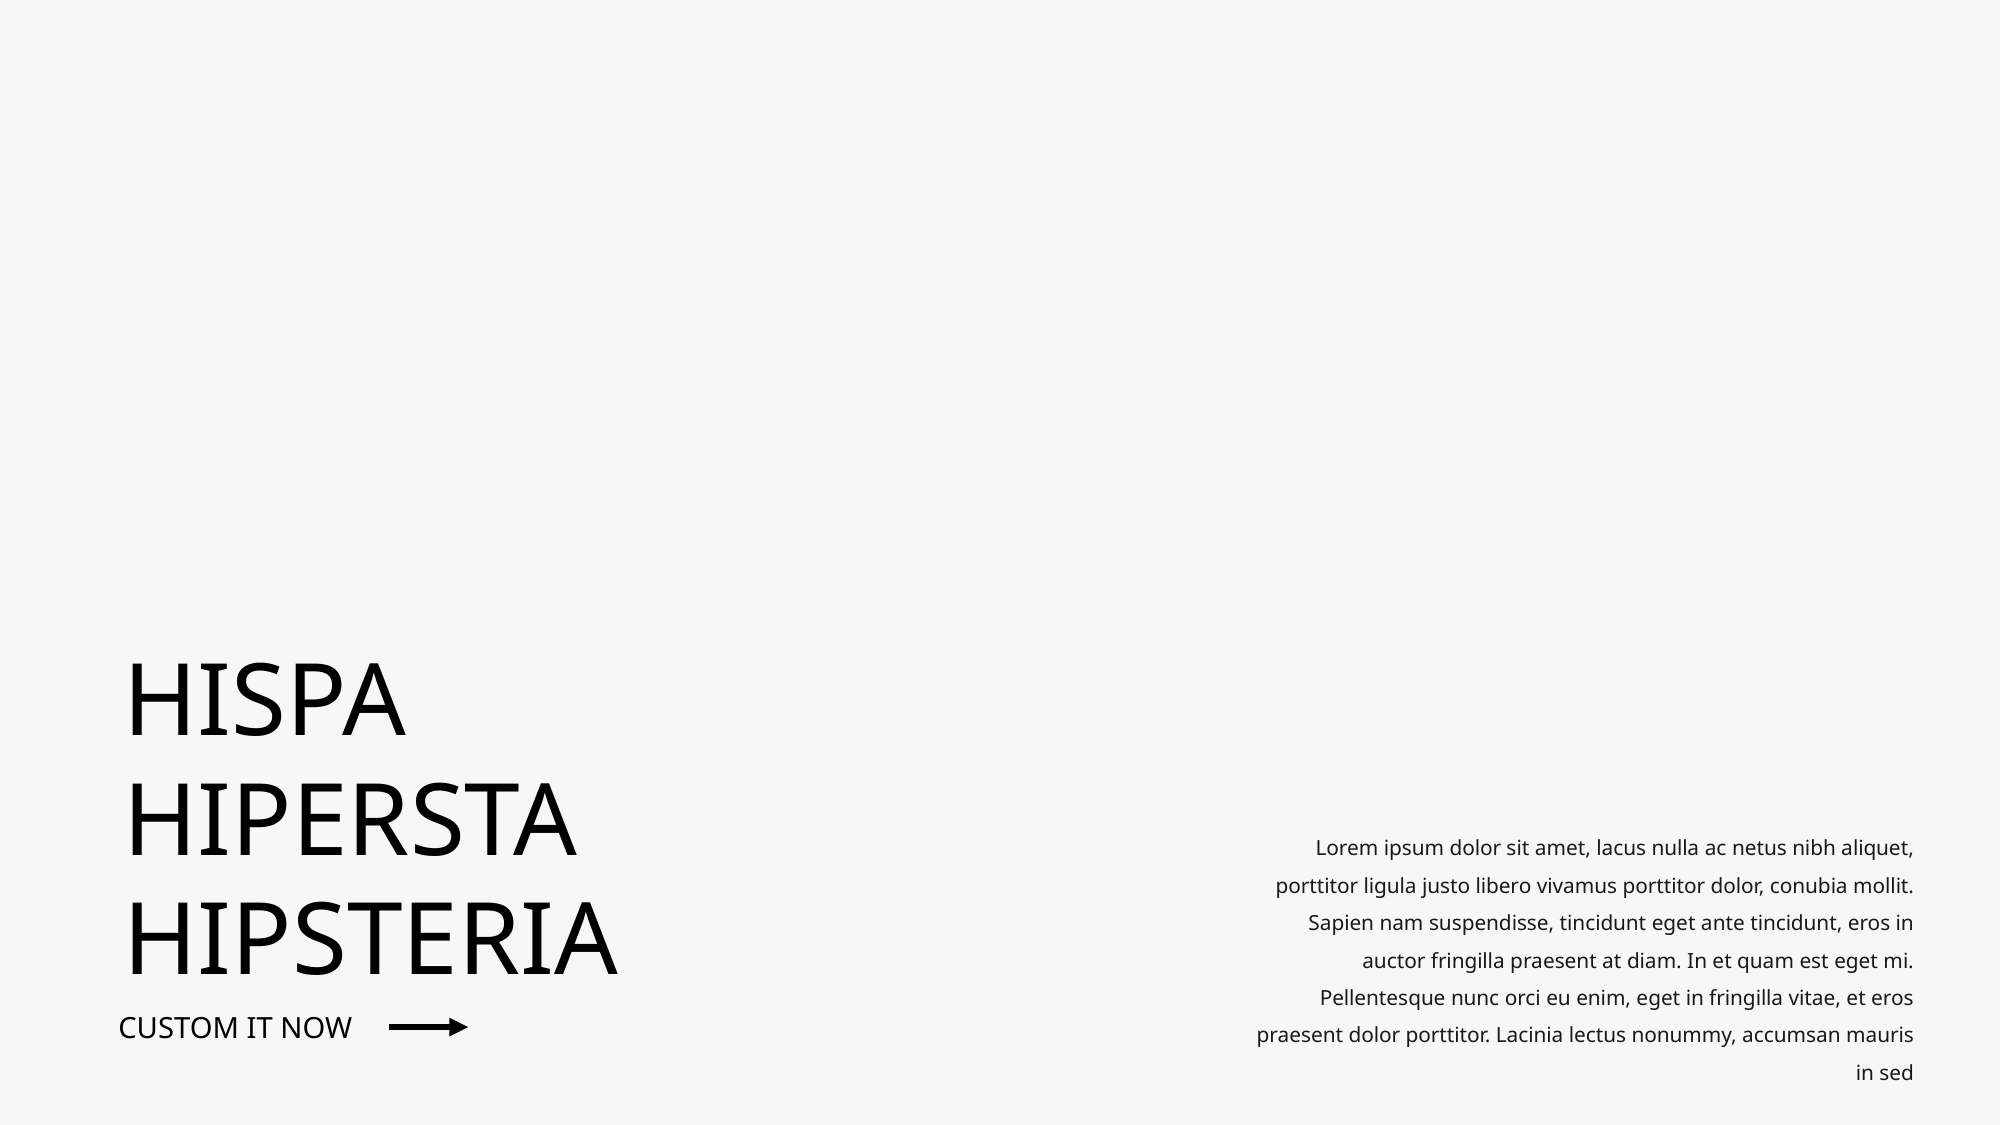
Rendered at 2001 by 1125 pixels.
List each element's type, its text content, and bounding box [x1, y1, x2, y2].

picture [64, 59, 1929, 770]
text_box Lorem ipsum dolor sit amet, lacus nulla ac netus nibh aliquet, porttitor ligula justo libero vivamus porttitor dolor, conubia mollit. Sapien nam suspendisse, tincidunt eget ante tincidunt, eros in auctor fringilla praesent at diam. In et quam est eget mi. Pellentesque nunc orci eu enim, eget in fringilla vitae, et eros praesent dolor porttitor. Lacinia lectus nonummy, accumsan mauris in sed [1240, 815, 1929, 1092]
text_box HISPA HIPERSTA HIPSTERIA [109, 770, 634, 1003]
text_box CUSTOM IT NOW [103, 1001, 368, 1052]
